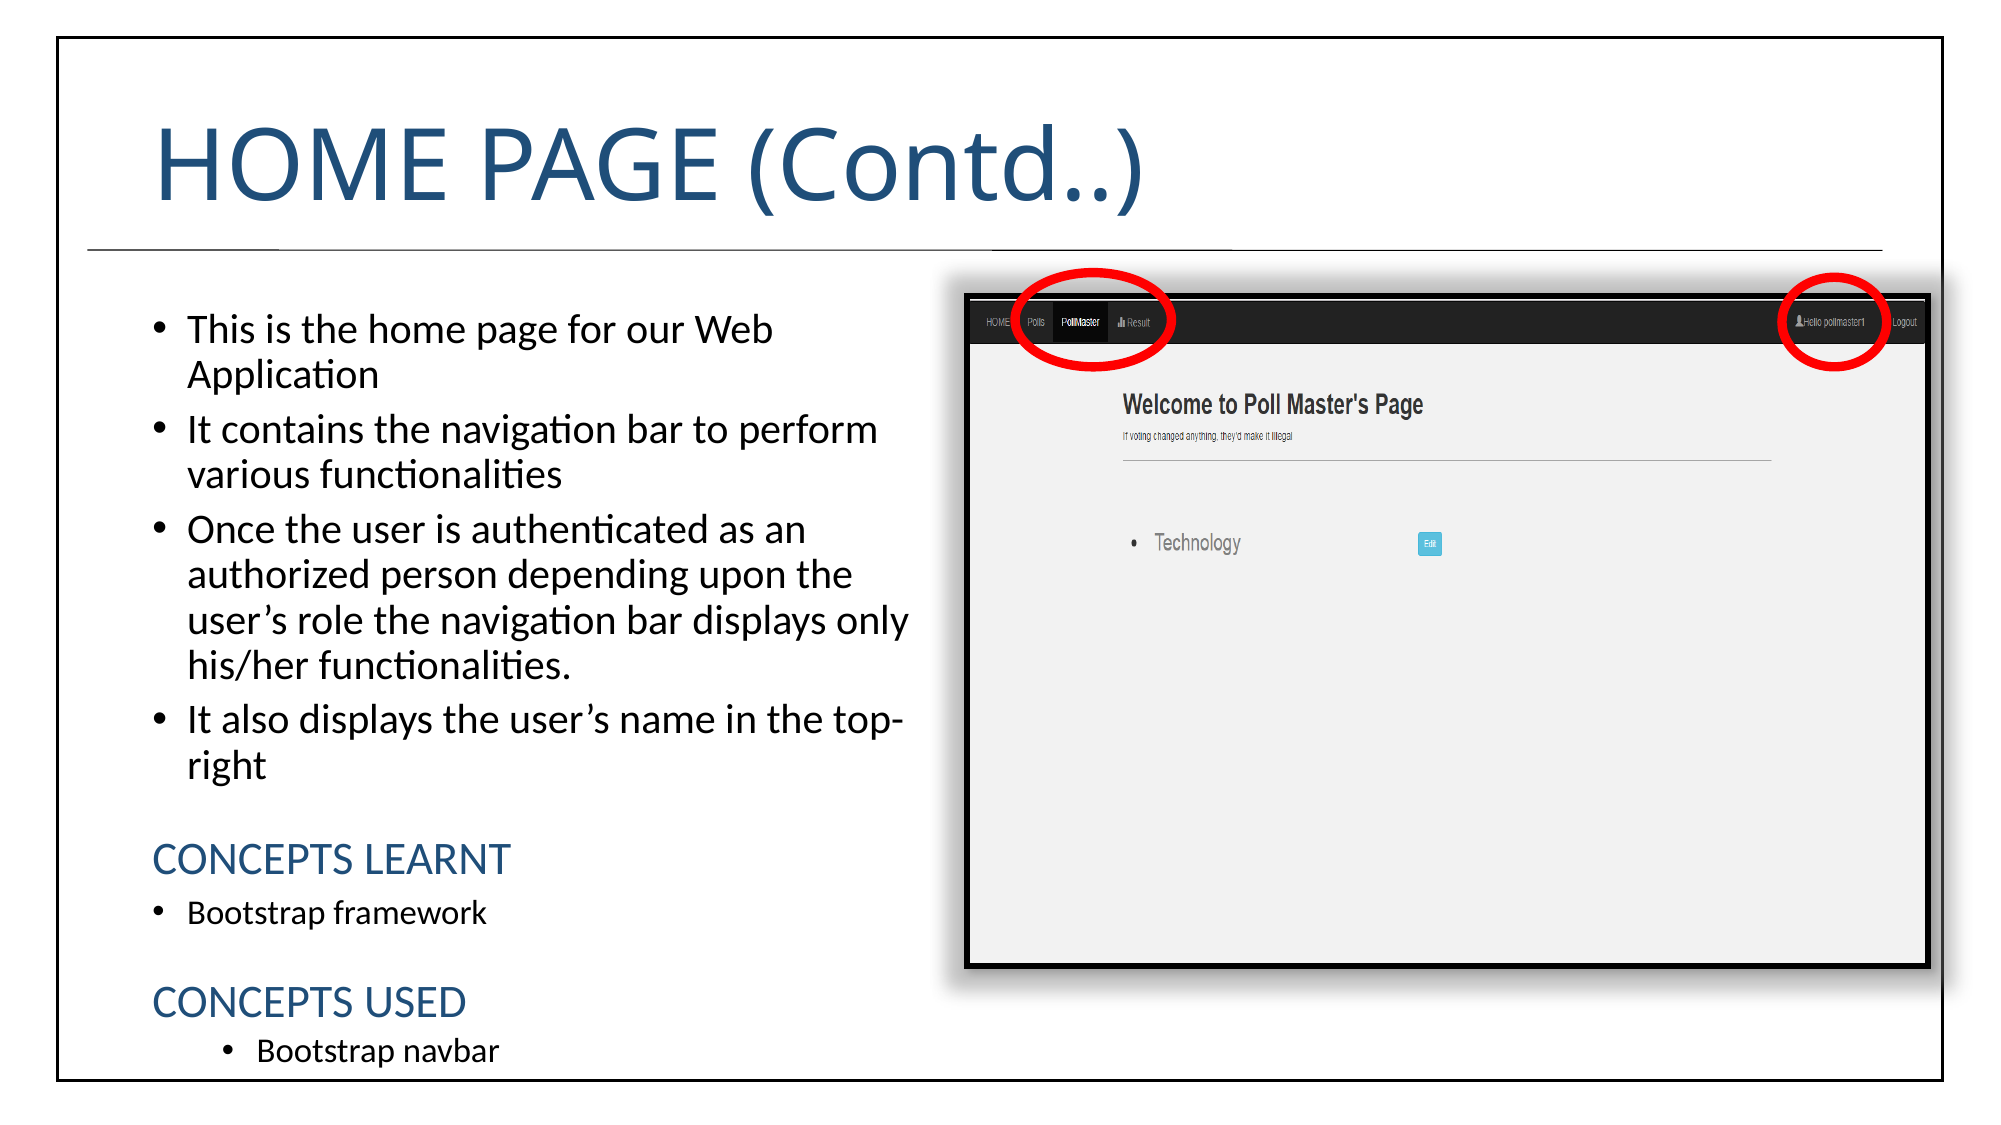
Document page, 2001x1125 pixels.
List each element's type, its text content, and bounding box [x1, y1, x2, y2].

text_box [1021, 271, 1165, 299]
title HOME PAGE (Contd..) [137, 59, 1863, 249]
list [970, 299, 1925, 964]
text_box [1788, 276, 1881, 299]
list This is the home page for our Web Application It contains the navigation bar to perform various functionalities Once the user is authenticated as an authorized person depending upon the user’s role the navigation bar displays only his/her functionalities. It also displays the user’s name in the top-right CONCEPTS LEARNT Bootstrap framework CONCEPTS USED Bootstrap navbar [137, 299, 965, 1088]
title HOME PAGE (Contd..) [137, 251, 1863, 278]
